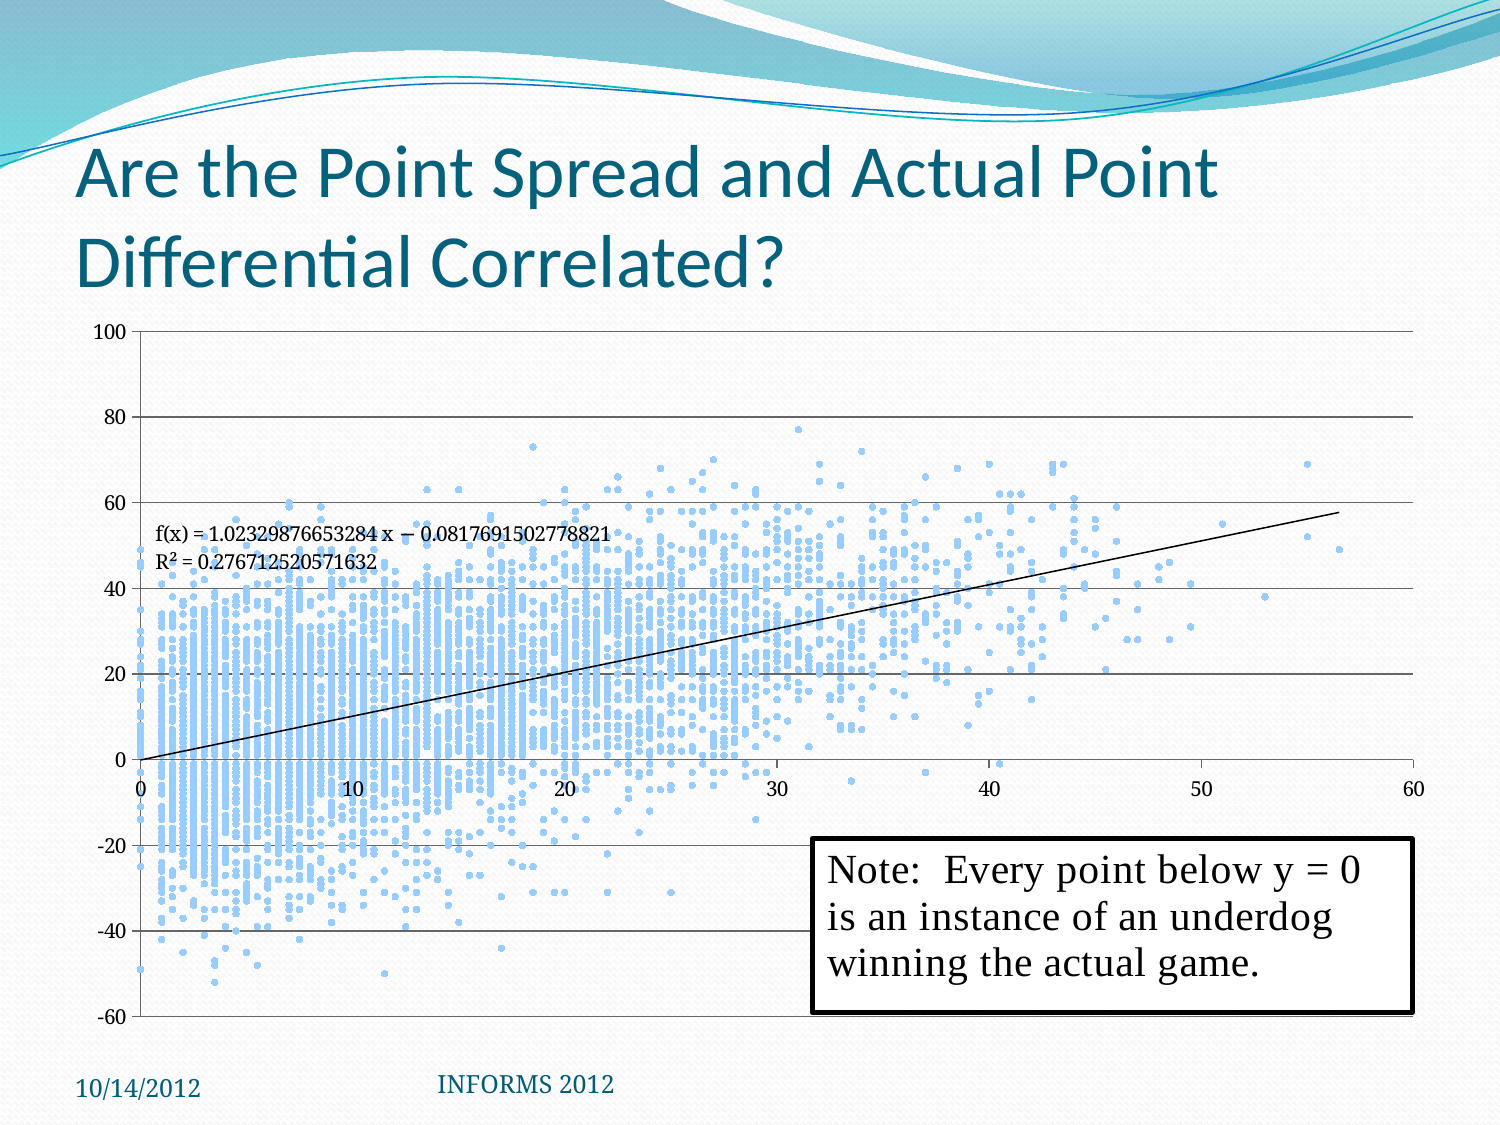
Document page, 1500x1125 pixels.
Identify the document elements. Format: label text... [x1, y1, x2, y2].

footer INFORMS 2012 [75, 1046, 425, 1051]
title Are the Point Spread and Actual Point Differential Correlated? [75, 115, 1425, 303]
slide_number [75, 1050, 425, 1103]
footer INFORMS 2012 [437, 1051, 988, 1103]
chart [74, 317, 1426, 1038]
